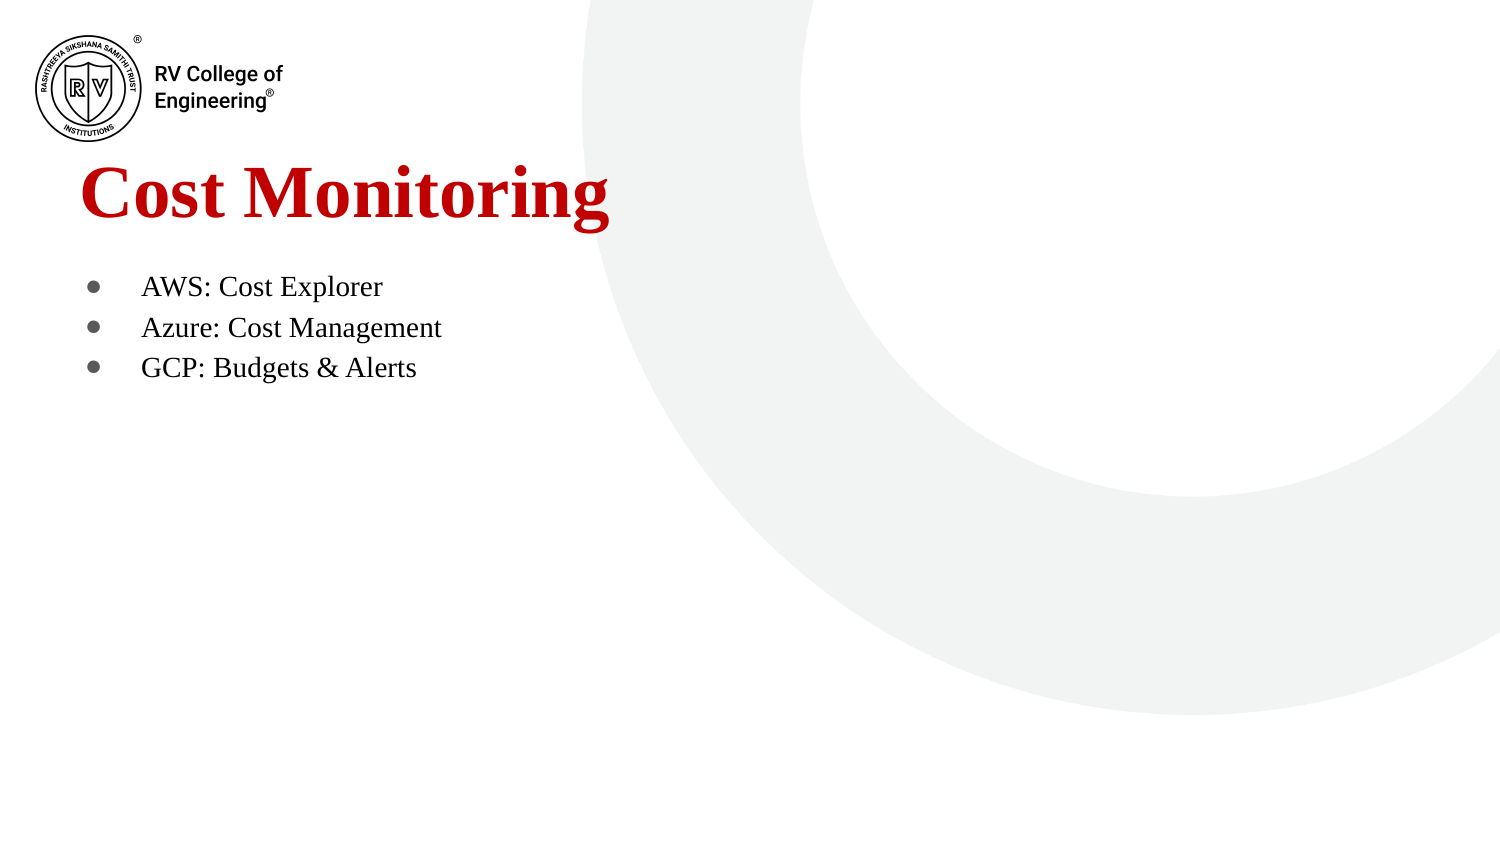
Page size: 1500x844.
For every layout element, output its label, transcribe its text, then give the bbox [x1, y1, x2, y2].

title Cost Monitoring [64, 127, 1462, 222]
picture [0, 0, 1500, 844]
list AWS: Cost Explorer Azure: Cost Management GCP: Budgets & Alerts [51, 247, 1449, 808]
